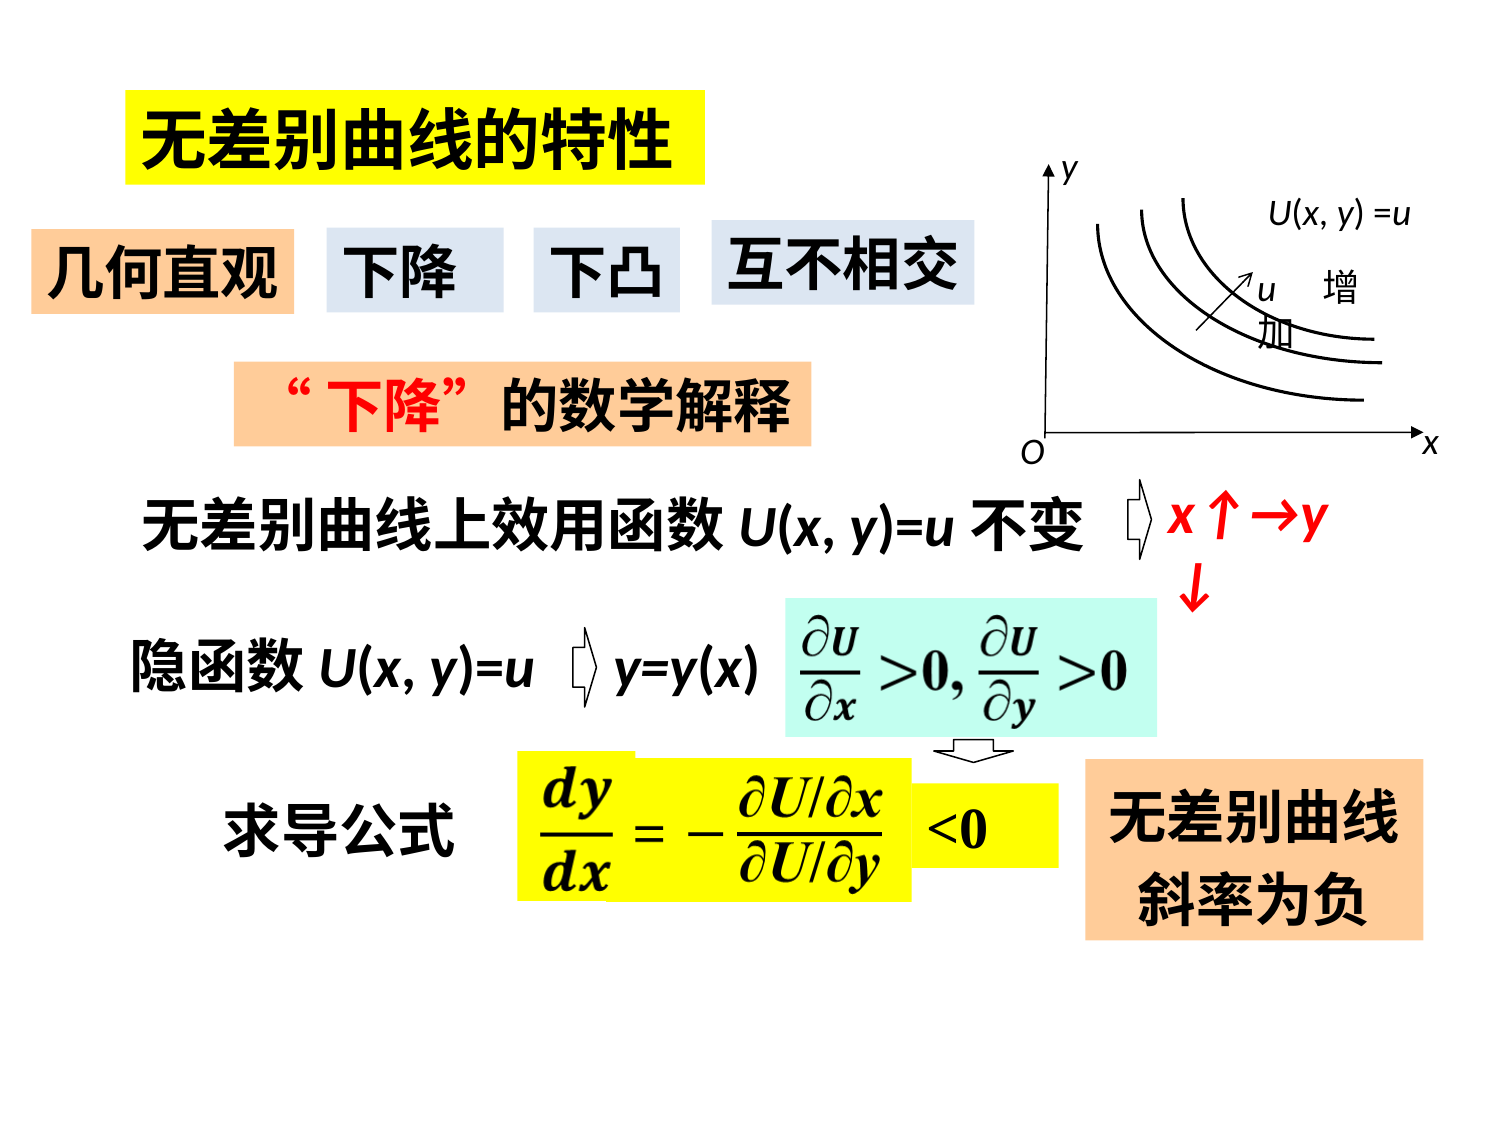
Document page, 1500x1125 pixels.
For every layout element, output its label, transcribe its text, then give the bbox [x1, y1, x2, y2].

text_box 无差别曲线上效用函数U(x, y)=u不变 [127, 480, 1125, 566]
text_box 下凸 [533, 227, 680, 313]
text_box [1005, 134, 1473, 480]
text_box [1127, 467, 1389, 560]
text_box [785, 598, 1158, 737]
text_box 互不相交 [711, 220, 975, 305]
text_box 隐函数U(x, y)=u [115, 621, 551, 707]
text_box “下降”的数学解释 [233, 361, 812, 447]
text_box 无差别曲线的特性 [125, 90, 705, 185]
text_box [517, 750, 912, 902]
text_box 无差别曲线斜率为负 [1085, 759, 1424, 941]
text_box 几何直观 [31, 229, 295, 314]
text_box 下降 [326, 227, 504, 313]
text_box 求导公式 [208, 787, 471, 872]
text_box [911, 739, 1059, 870]
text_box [572, 621, 780, 708]
